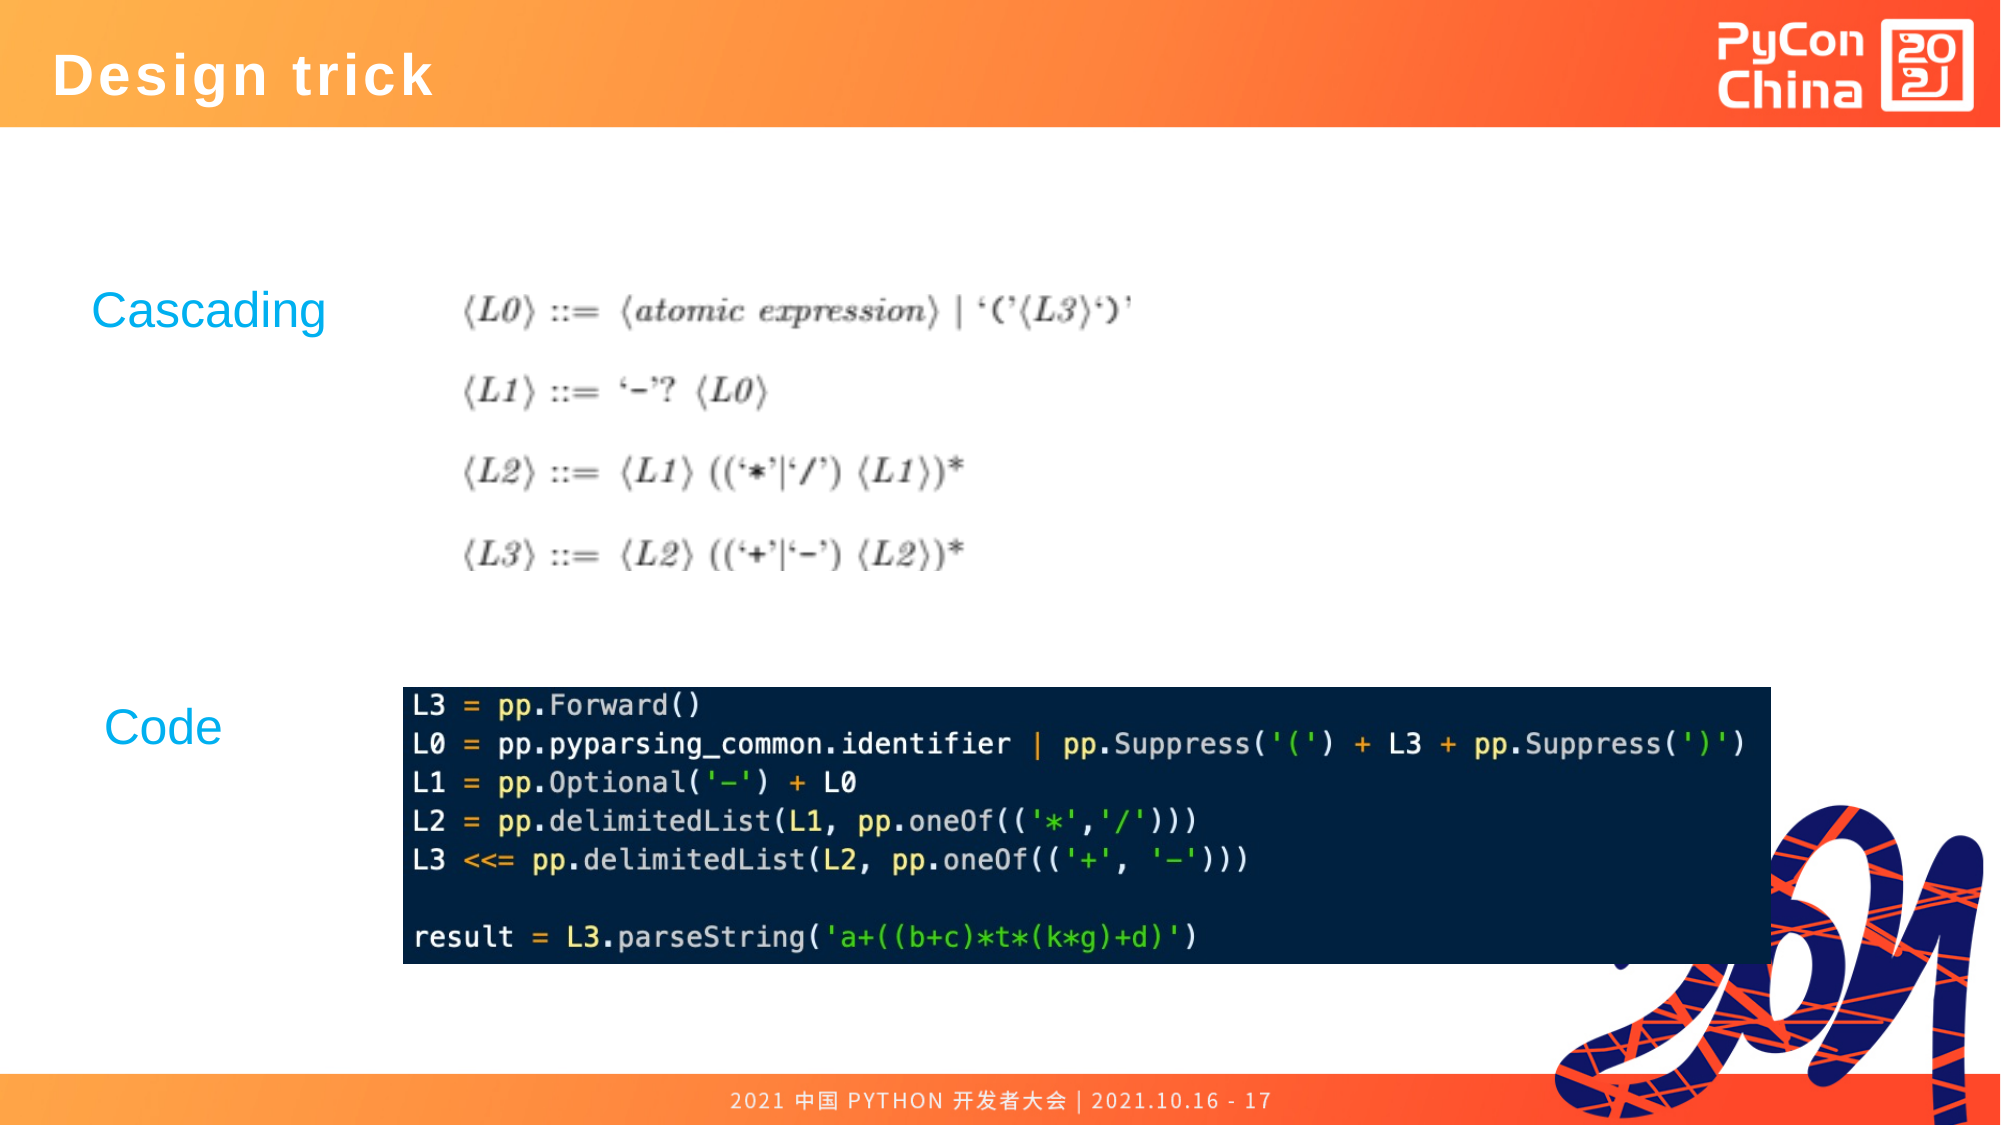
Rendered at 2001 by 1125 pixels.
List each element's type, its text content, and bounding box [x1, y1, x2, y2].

picture [0, 0, 2001, 1125]
title Design trick [36, 18, 1817, 126]
text_box Code [88, 687, 370, 763]
text_box Cascading [76, 270, 359, 346]
